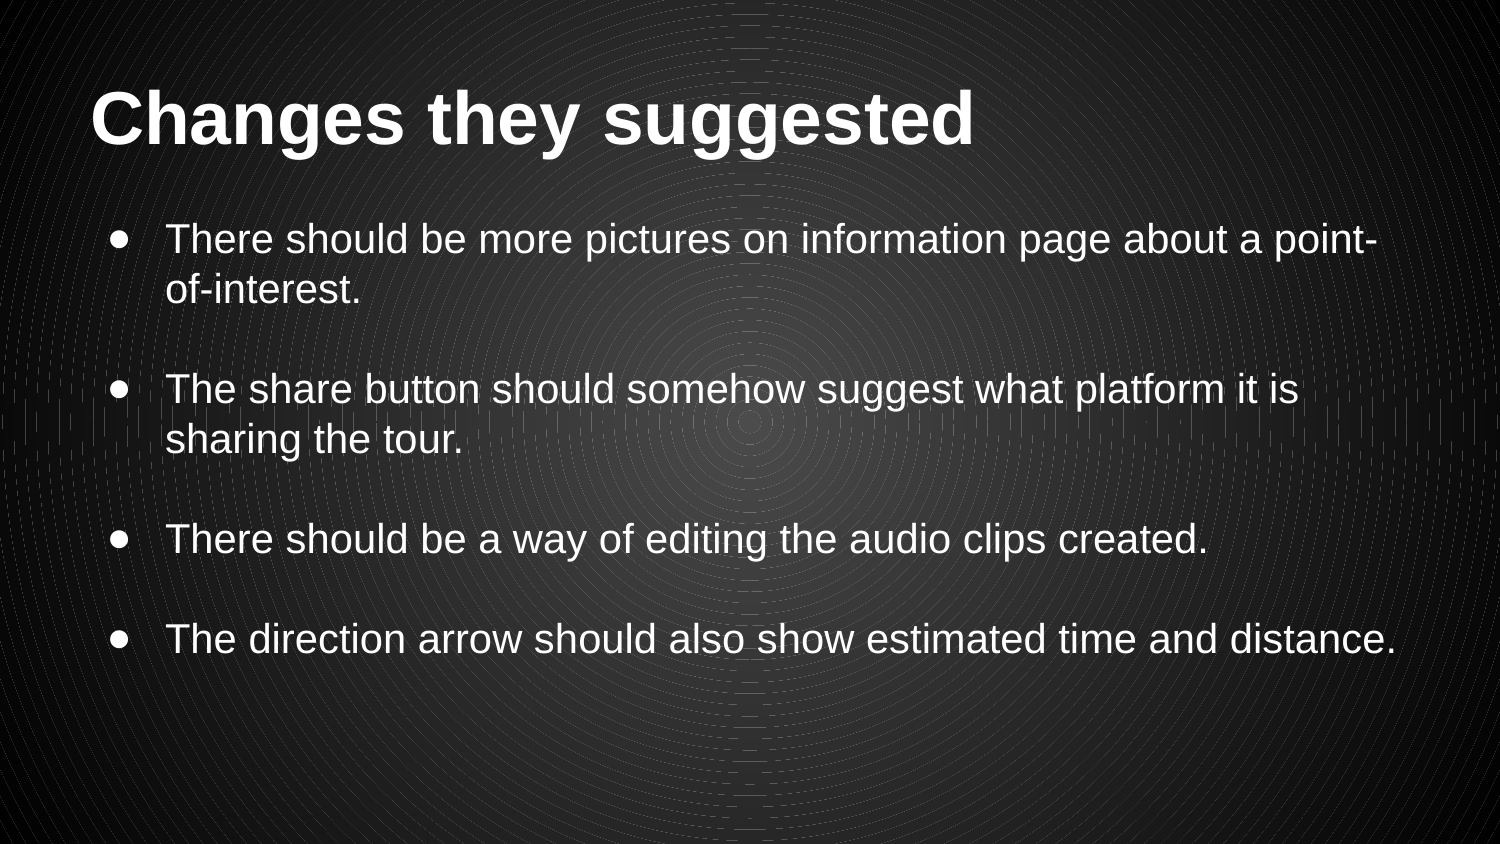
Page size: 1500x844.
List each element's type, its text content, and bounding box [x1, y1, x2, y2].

title Changes they suggested [75, 33, 1425, 175]
list There should be more pictures on information page about a point-of-interest. The share button should somehow suggest what platform it is sharing the tour. There should be a way of editing the audio clips created. The direction arrow should also show estimated time and distance. [75, 196, 1425, 808]
